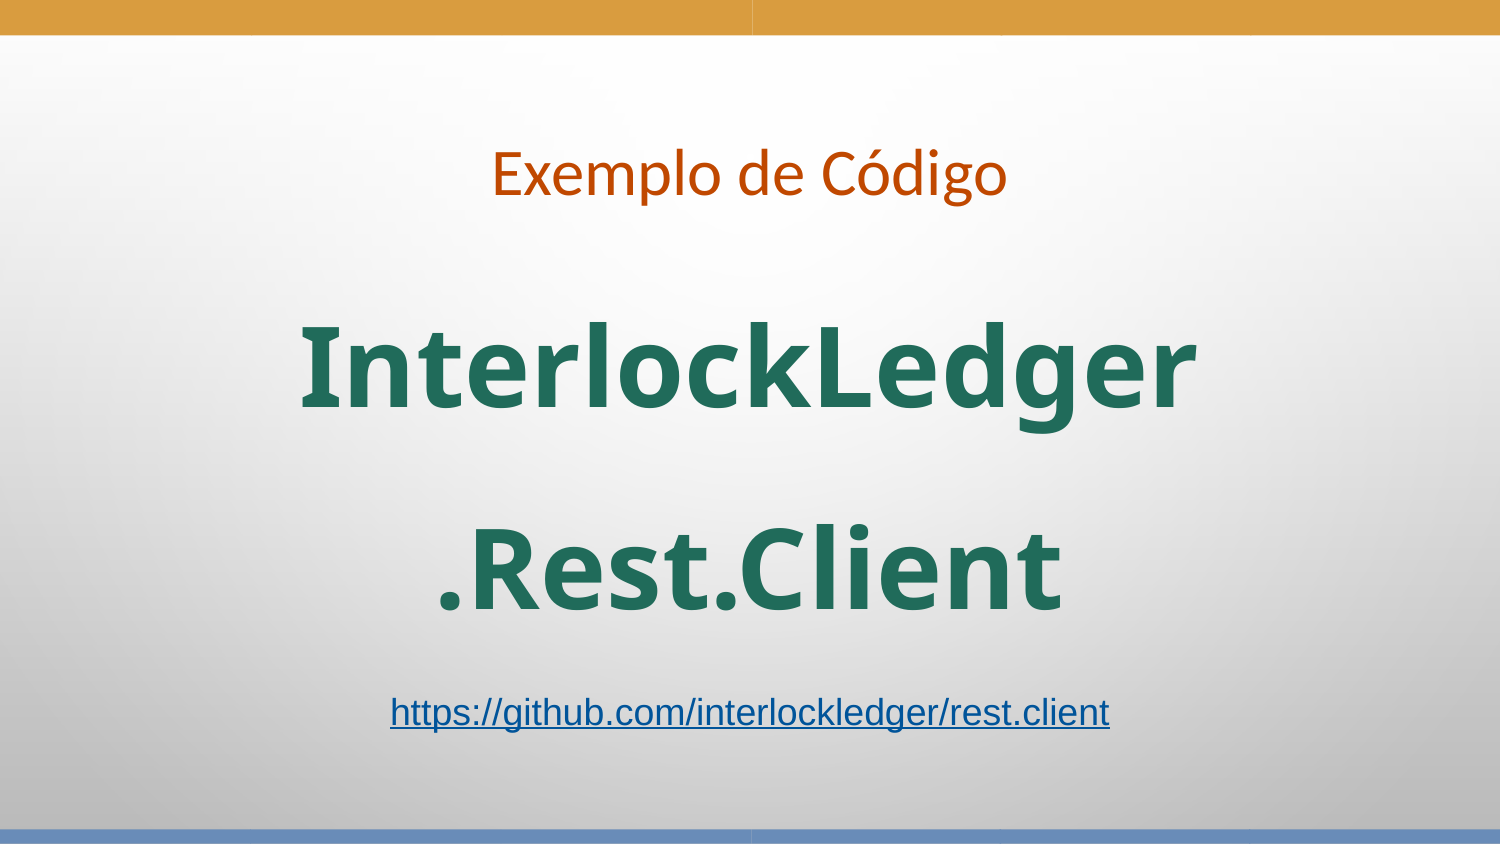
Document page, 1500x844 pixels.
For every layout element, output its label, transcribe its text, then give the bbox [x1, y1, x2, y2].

list InterlockLedger .Rest.Client [112, 221, 1388, 643]
title Exemplo de Código [112, 76, 1388, 221]
picture [0, 36, 1500, 829]
text_box https://github.com/interlockledger/rest.client [165, 680, 1335, 740]
